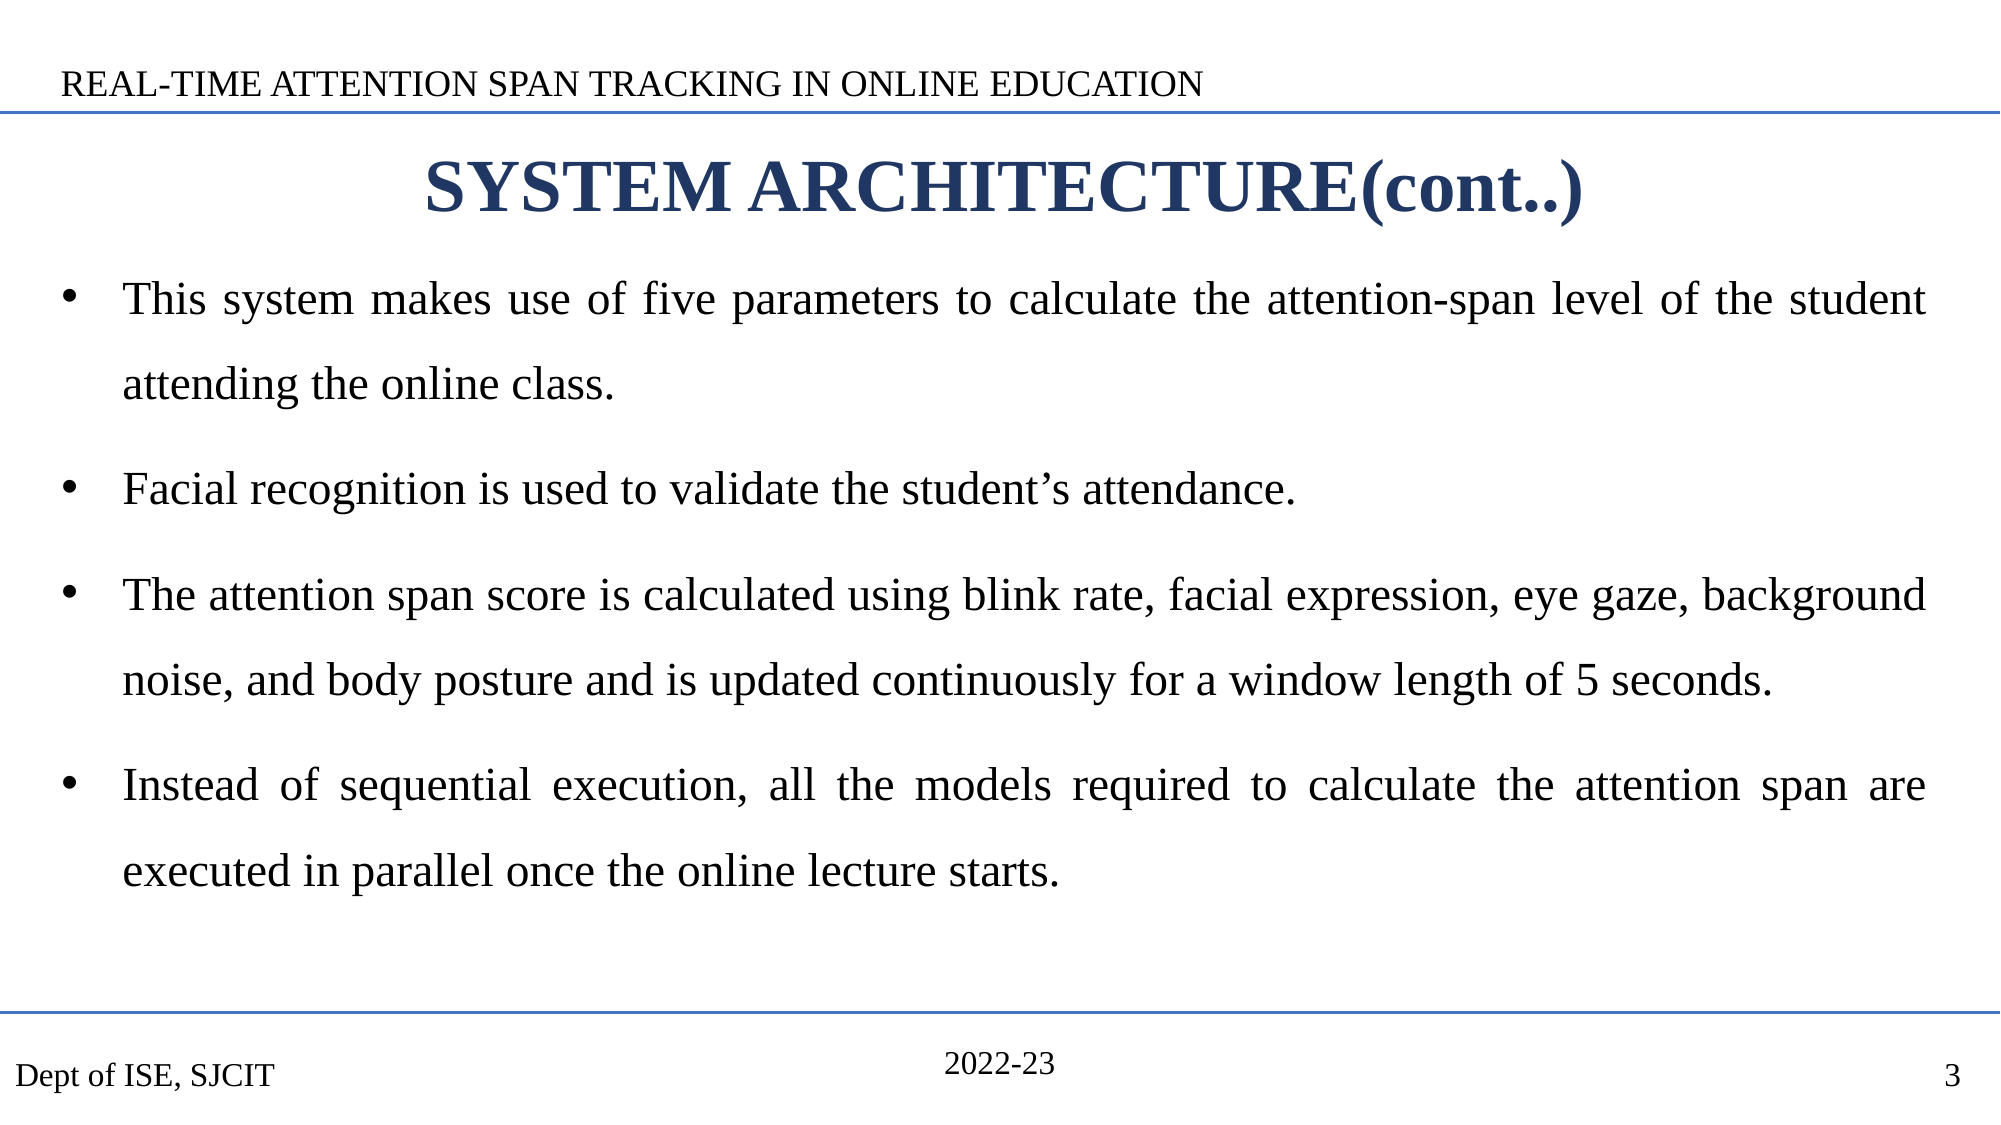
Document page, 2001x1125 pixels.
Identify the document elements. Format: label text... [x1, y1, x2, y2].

text_box [924, 487, 1075, 549]
footer 2022-23 [662, 1051, 1338, 1112]
slide_number 3 [1412, 1042, 1976, 1103]
subtitle This system makes use of five parameters to calculate the attention-span level of the student attending the online class. Facial recognition is used to validate the student’s attendance. The attention span score is calculated using blink rate, facial expression, eye gaze, background noise, and body posture and is updated continuously for a window length of 5 seconds. Instead of sequential execution, all the models required to calculate the attention span are executed in parallel once the online lecture starts. [39, 230, 1944, 969]
title SYSTEM ARCHITECTURE(cont..) [249, 129, 1750, 230]
text_box REAL-TIME ATTENTION SPAN TRACKING IN ONLINE EDUCATION [45, 51, 1785, 112]
slide_number Dept of ISE, SJCIT [0, 1042, 588, 1103]
